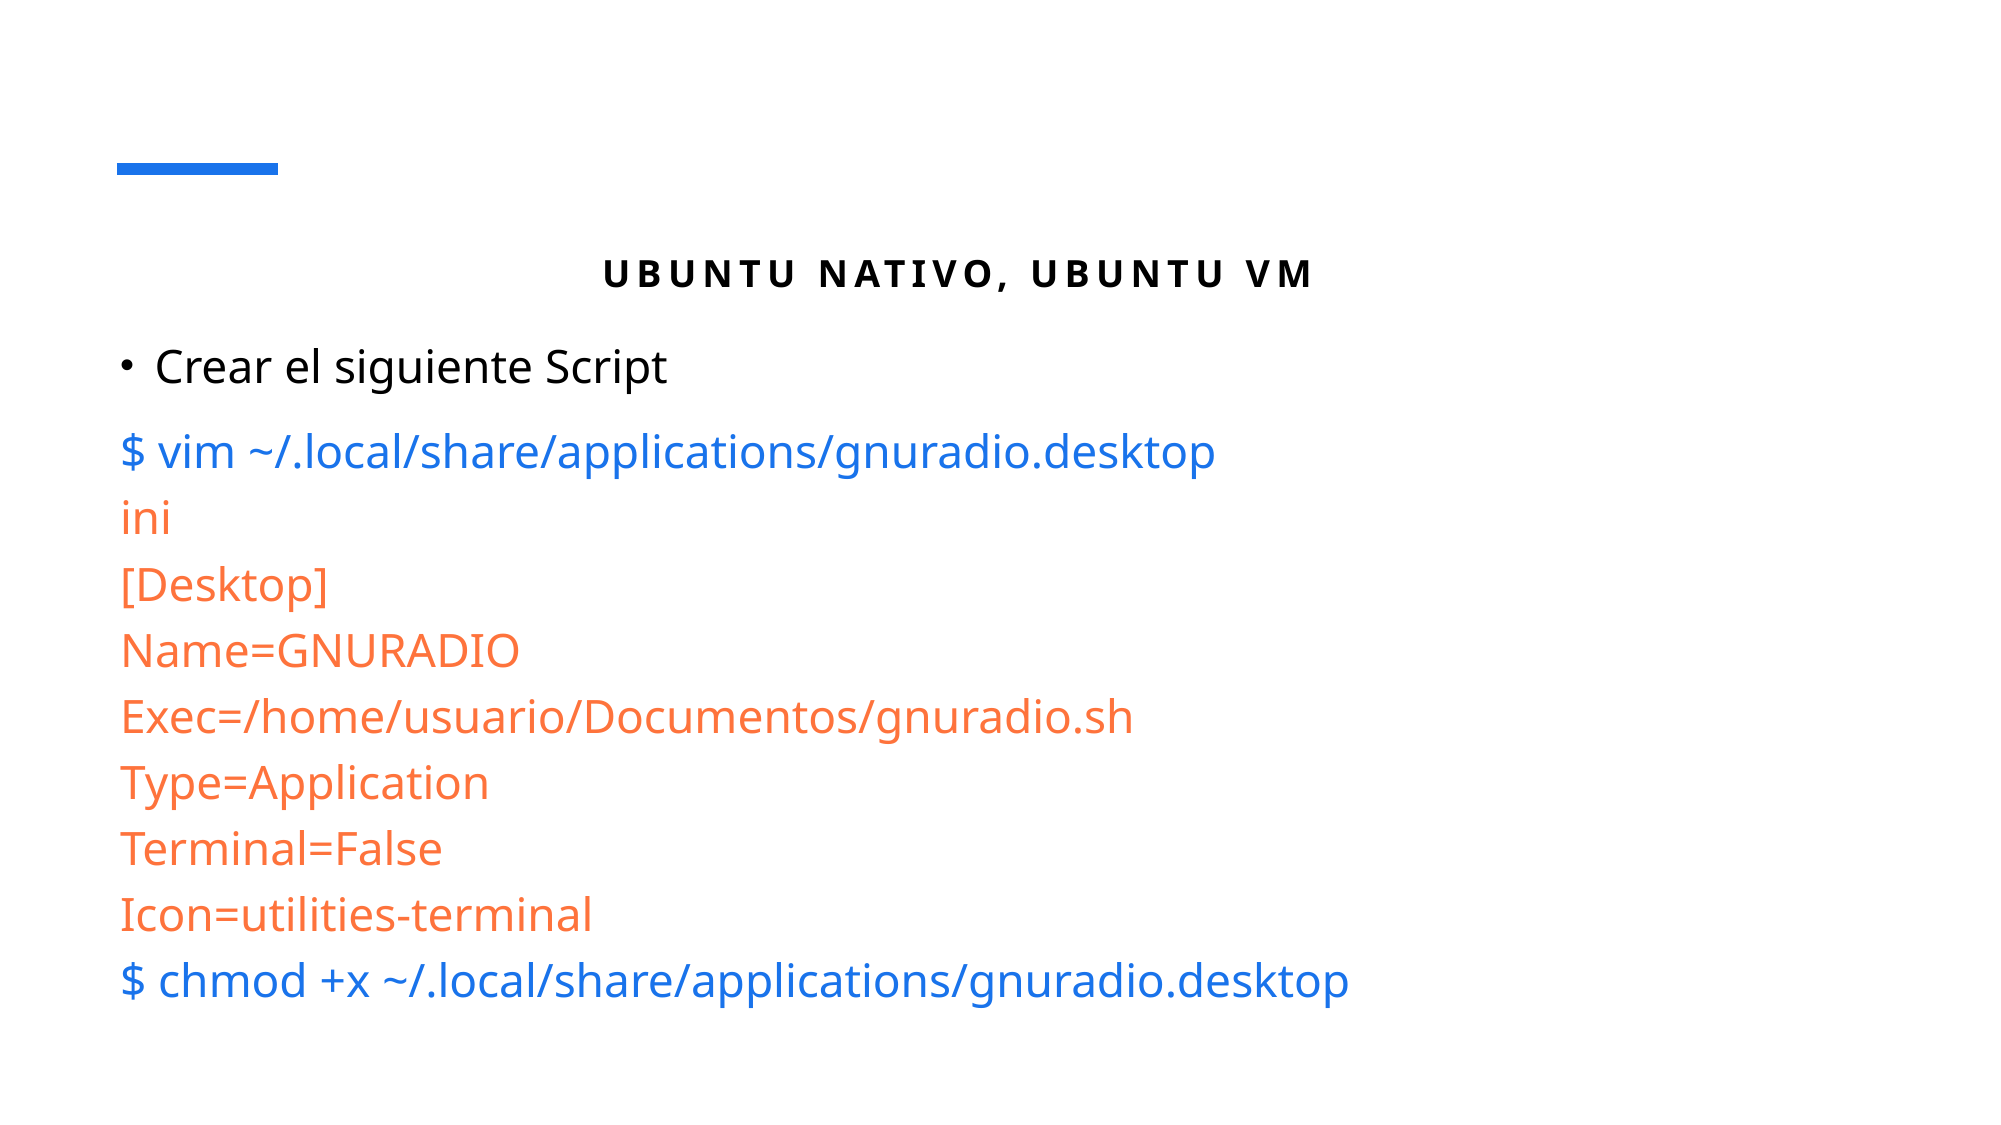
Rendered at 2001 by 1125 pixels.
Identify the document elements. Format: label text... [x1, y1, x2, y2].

list Crear el siguiente Script $ vim ~/.local/share/applications/gnuradio.desktop ini [Desktop] Name=GNURADIO Exec=/home/usuario/Documentos/gnuradio.sh Type=Application Terminal=False Icon=utilities-terminal $ chmod +x ~/.local/share/applications/gnuradio.desktop [105, 319, 1810, 1017]
list UBUNTU NATIVO, UBUNTU VM [587, 188, 1413, 303]
